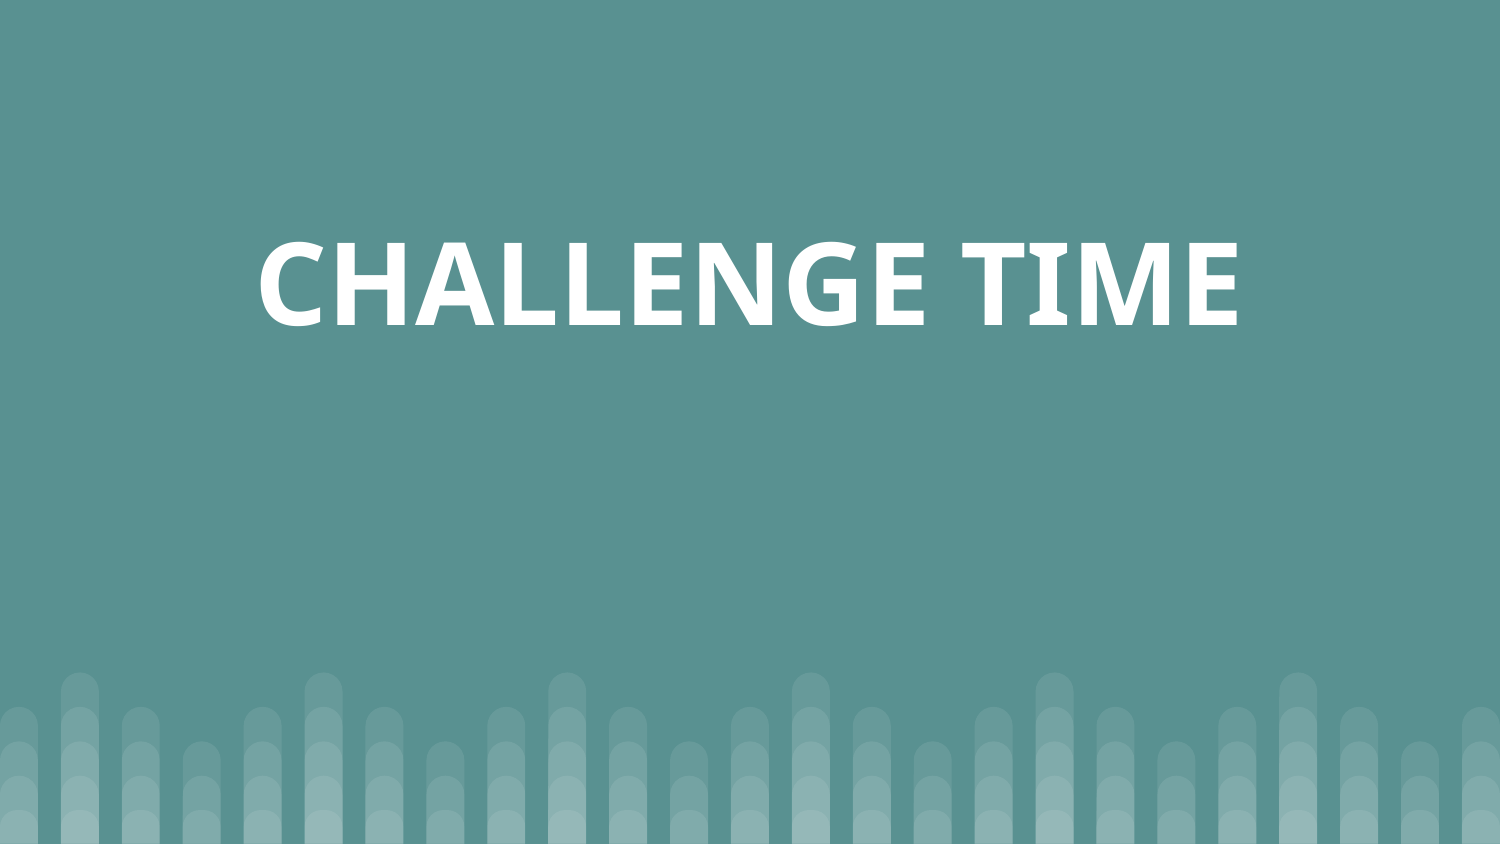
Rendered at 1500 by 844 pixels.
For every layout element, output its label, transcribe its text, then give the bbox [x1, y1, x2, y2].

title CHALLENGE TIME [227, 126, 1273, 433]
